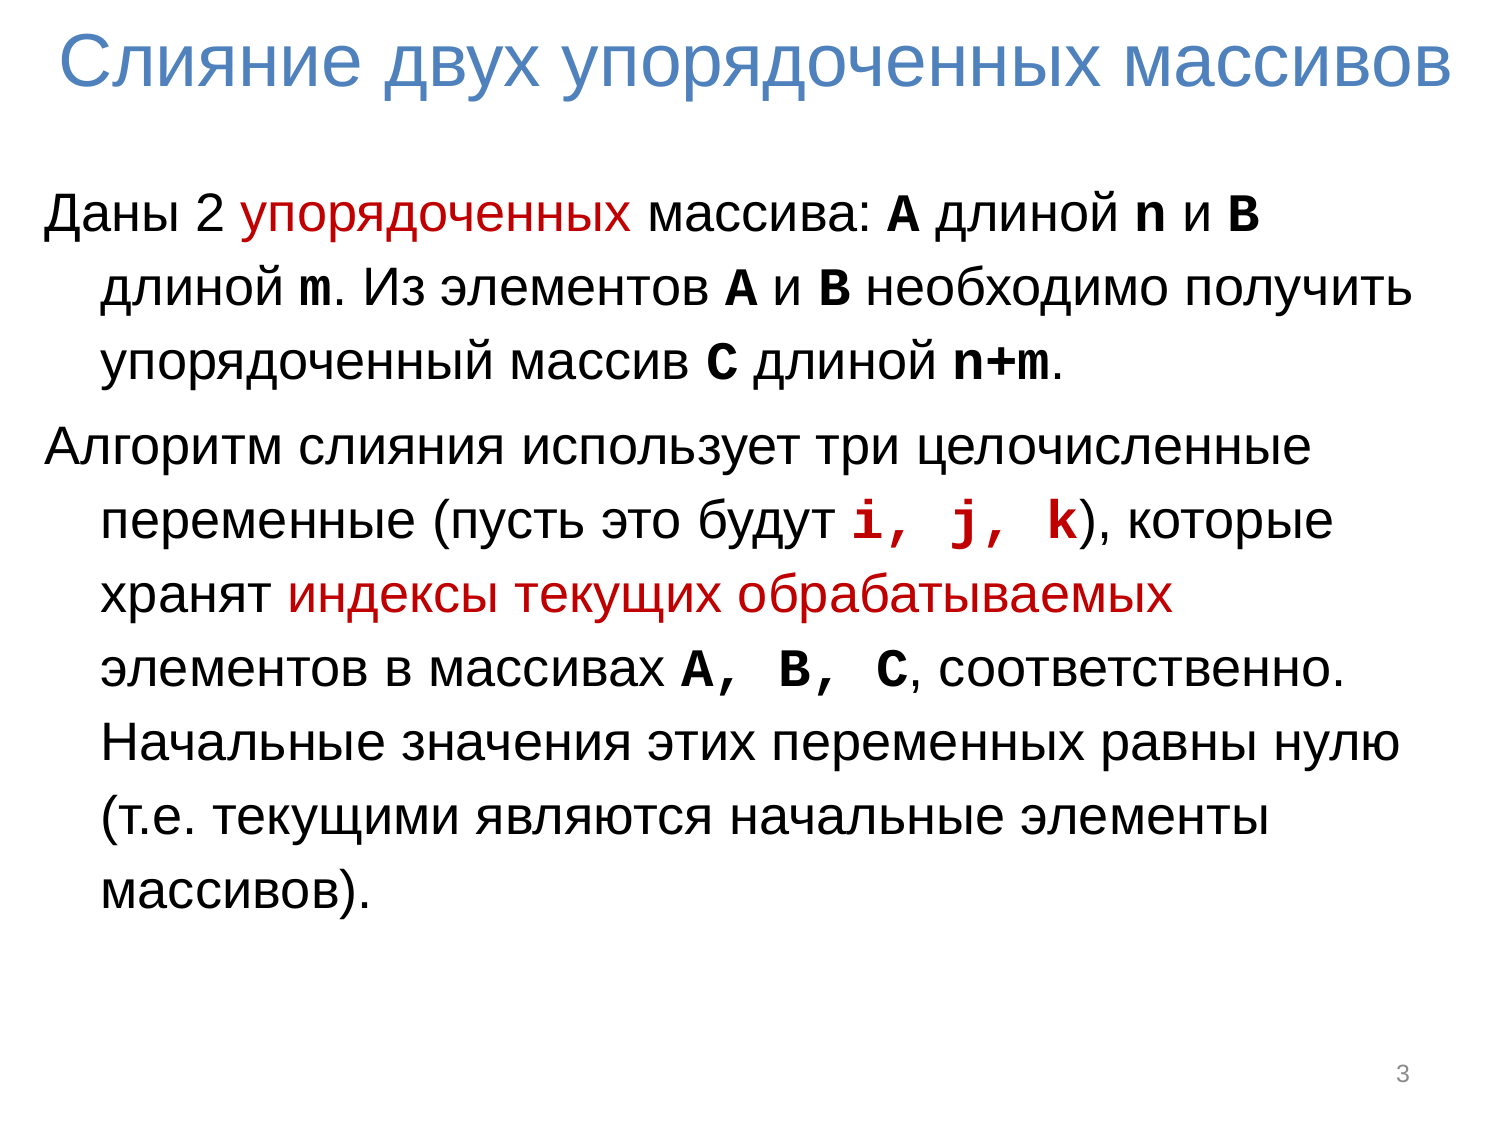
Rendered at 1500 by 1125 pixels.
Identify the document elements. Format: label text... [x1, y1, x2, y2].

title Слияние двух упорядоченных массивов [29, 0, 1483, 114]
slide_number 3 [1074, 1042, 1425, 1103]
subtitle Даны 2 упорядоченных массива: A длиной n и B длиной m. Из элементов A и B необходимо получить упорядоченный массив C длиной n+m. Алгоритм слияния использует три целочисленные переменные (пусть это будут i, j, k), которые хранят индексы текущих обрабатываемых элементов в массивах A, B, C, соответственно. Начальные значения этих переменных равны нулю (т.е. текущими являются начальные элементы массивов). [29, 160, 1471, 1125]
